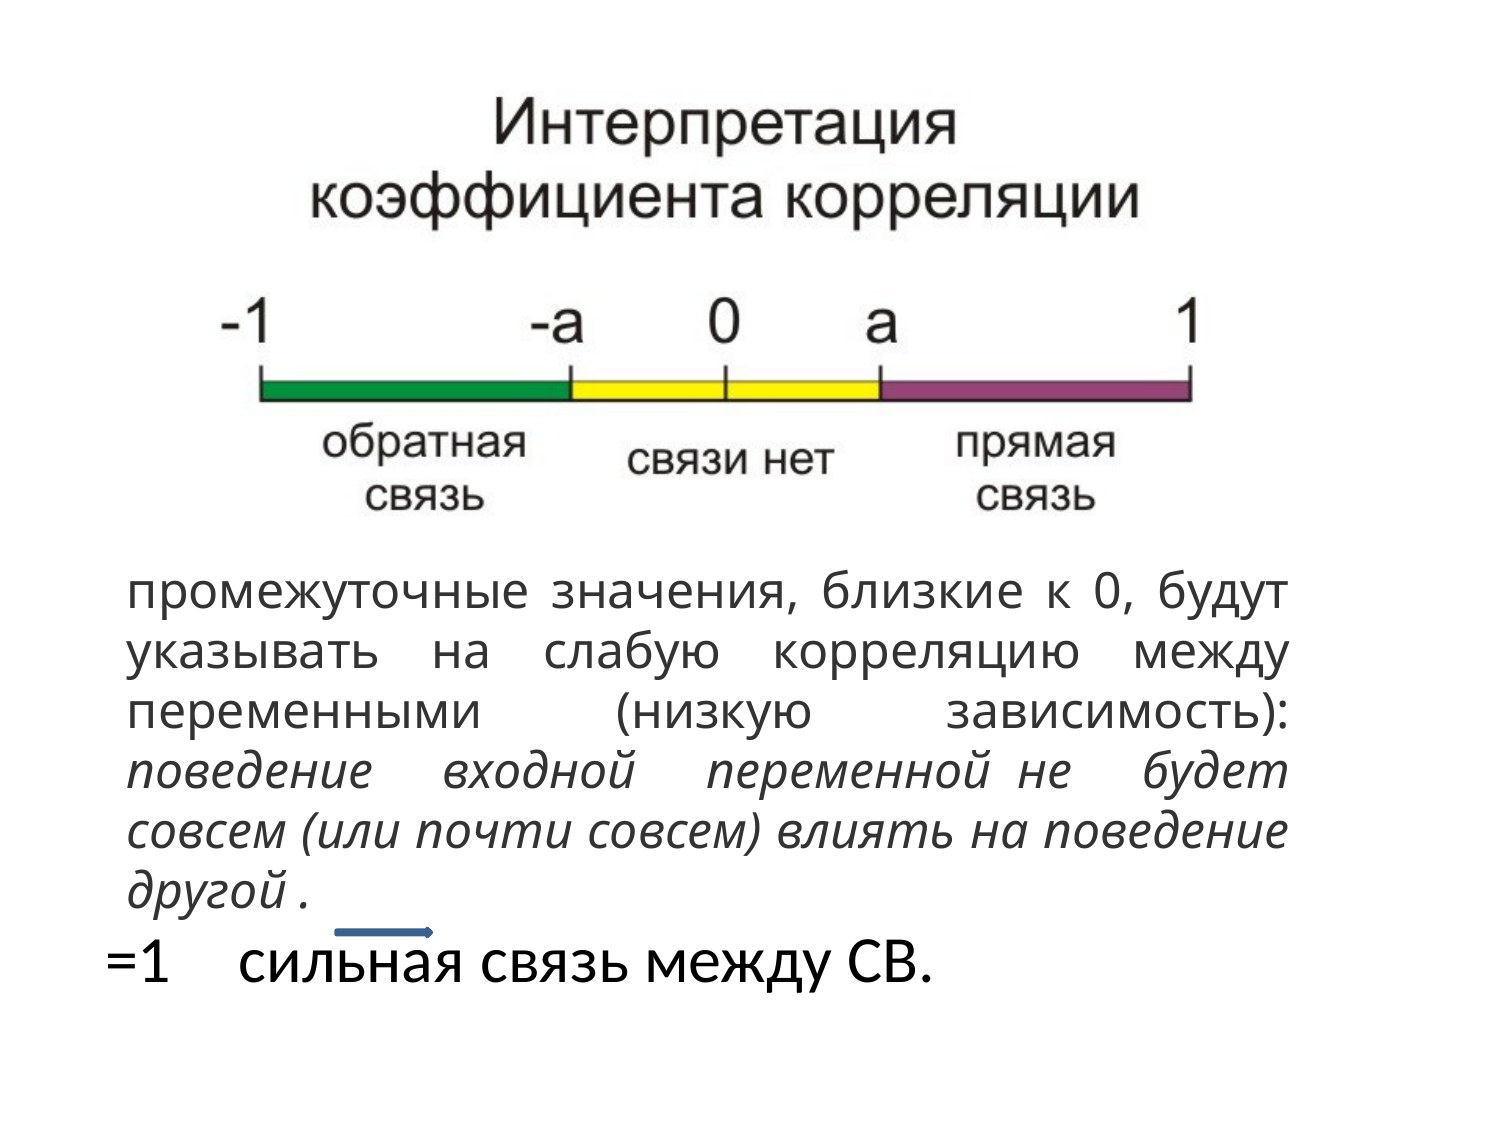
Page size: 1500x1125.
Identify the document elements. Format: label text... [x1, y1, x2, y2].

text_box промежуточные значения, близкие к 0, будут указывать на слабую корреляцию между переменными (низкую зависимость): поведение входной переменной не будет совсем (или почти совсем) влиять на поведение другой . [112, 550, 1306, 926]
text_box [88, 37, 1364, 279]
picture [195, 66, 1257, 565]
text_box [334, 926, 434, 939]
